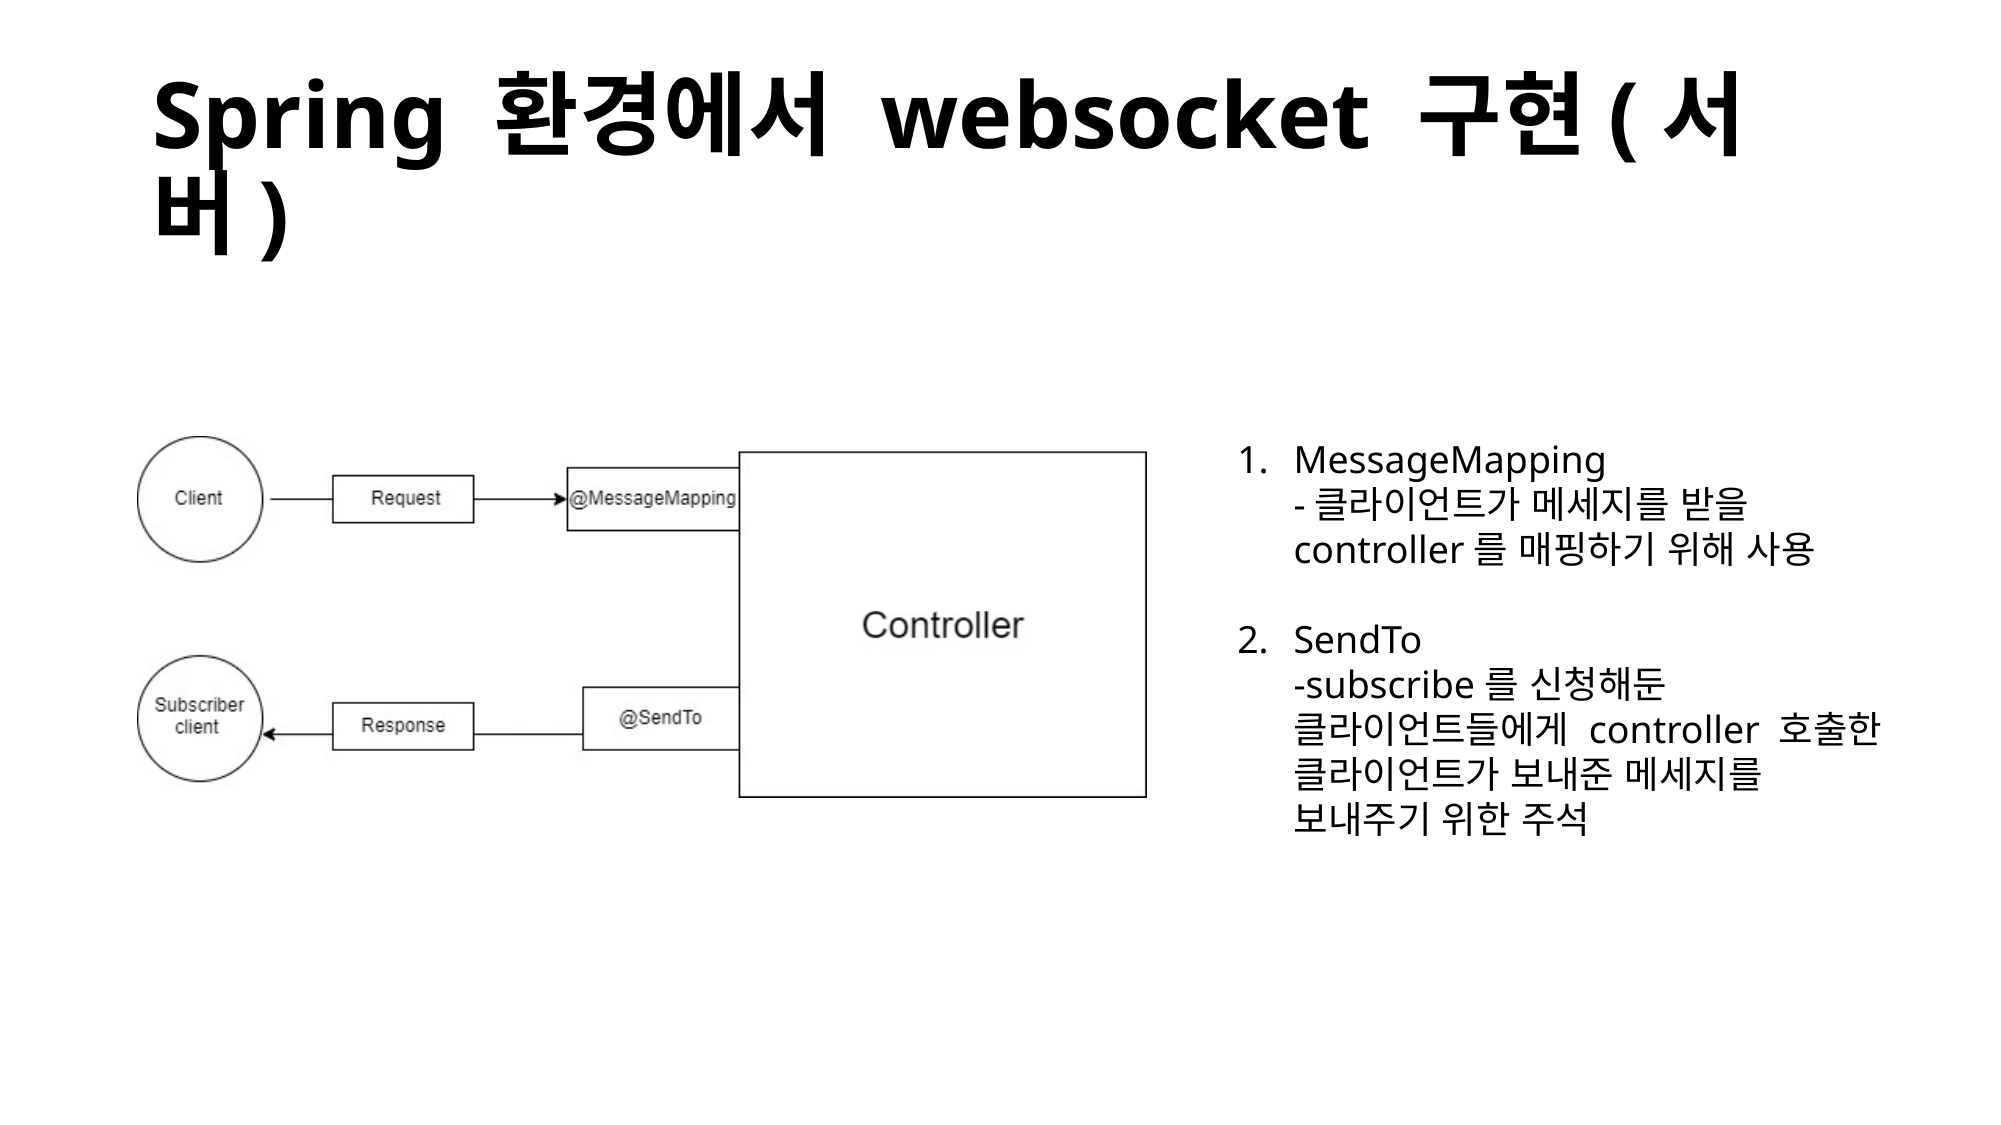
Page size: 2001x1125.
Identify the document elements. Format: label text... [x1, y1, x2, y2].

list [137, 436, 1147, 798]
text_box MessageMapping -클라이언트가 메세지를 받을 controller를 매핑하기 위해 사용 SendTo -subscribe를 신청해둔 클라이언트들에게 controller 호출한 클라이언트가 보내준 메세지를 보내주기 위한 주석 [1222, 428, 1907, 849]
title Spring 환경에서 websocket 구현(서버) [137, 59, 1863, 278]
